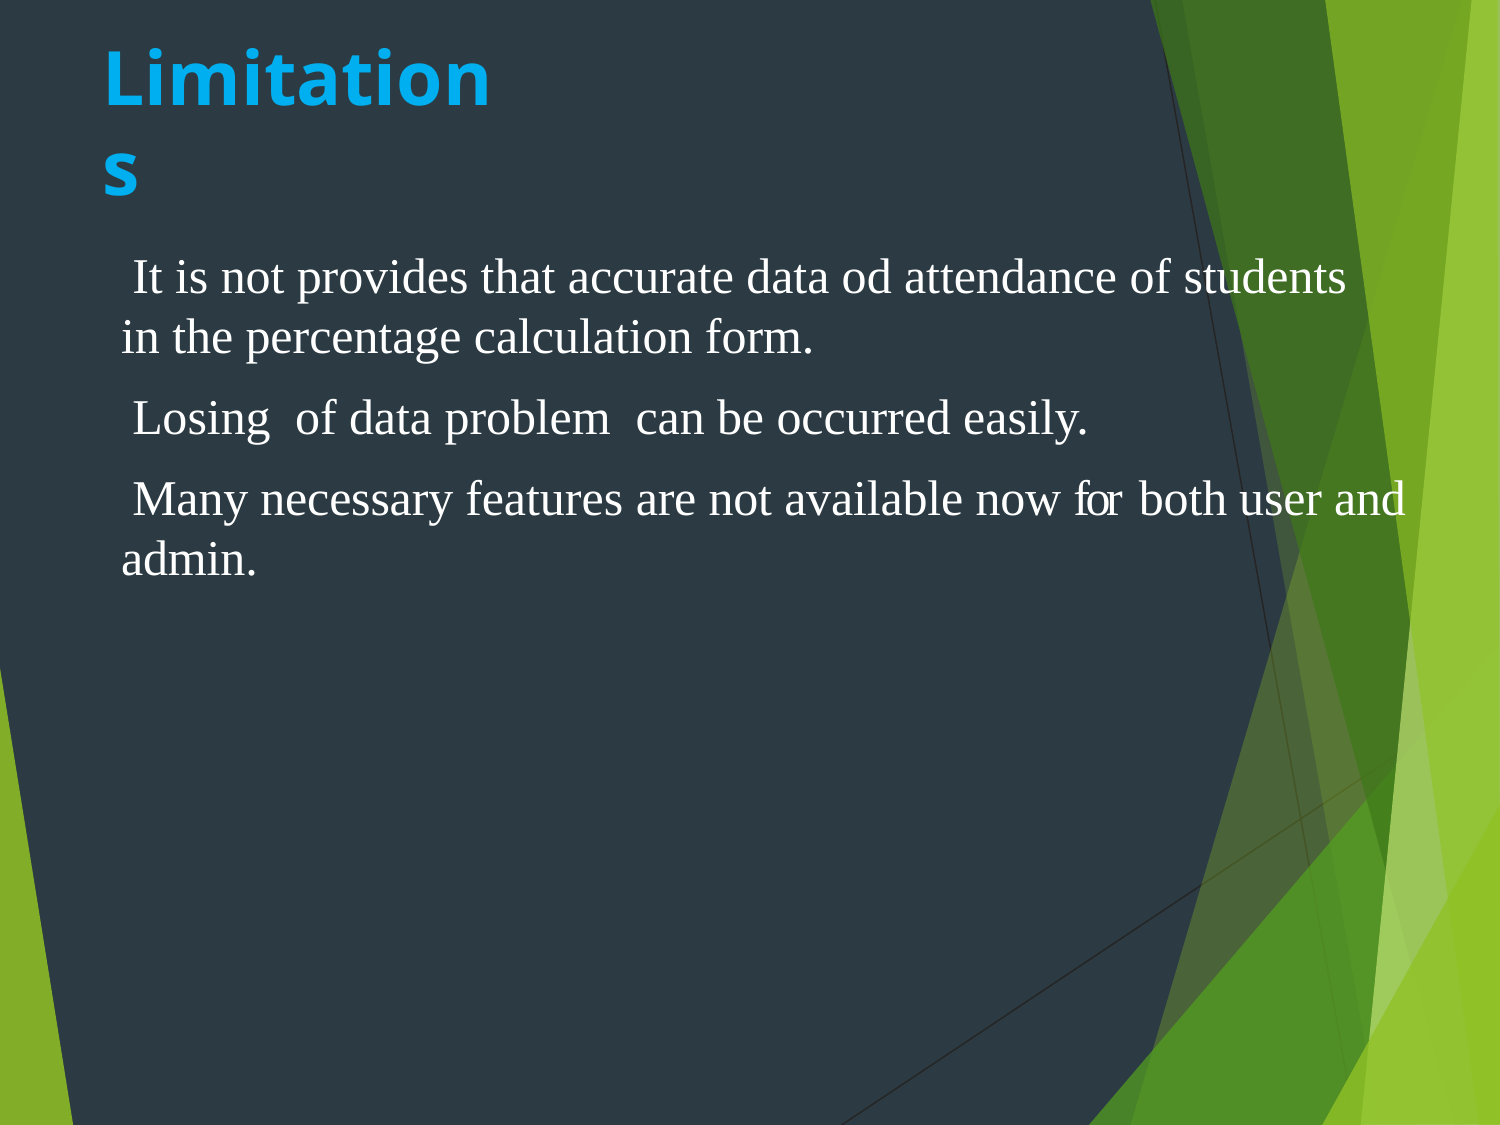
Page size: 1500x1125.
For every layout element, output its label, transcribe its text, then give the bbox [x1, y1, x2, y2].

title Limitations [100, 28, 497, 219]
list  It is not provides that accurate data od attendance of students in the percentage calculation form.  Losing of data problem can be occurred easily.  Many necessary features are not available now for both user and admin. [62, 241, 1438, 881]
